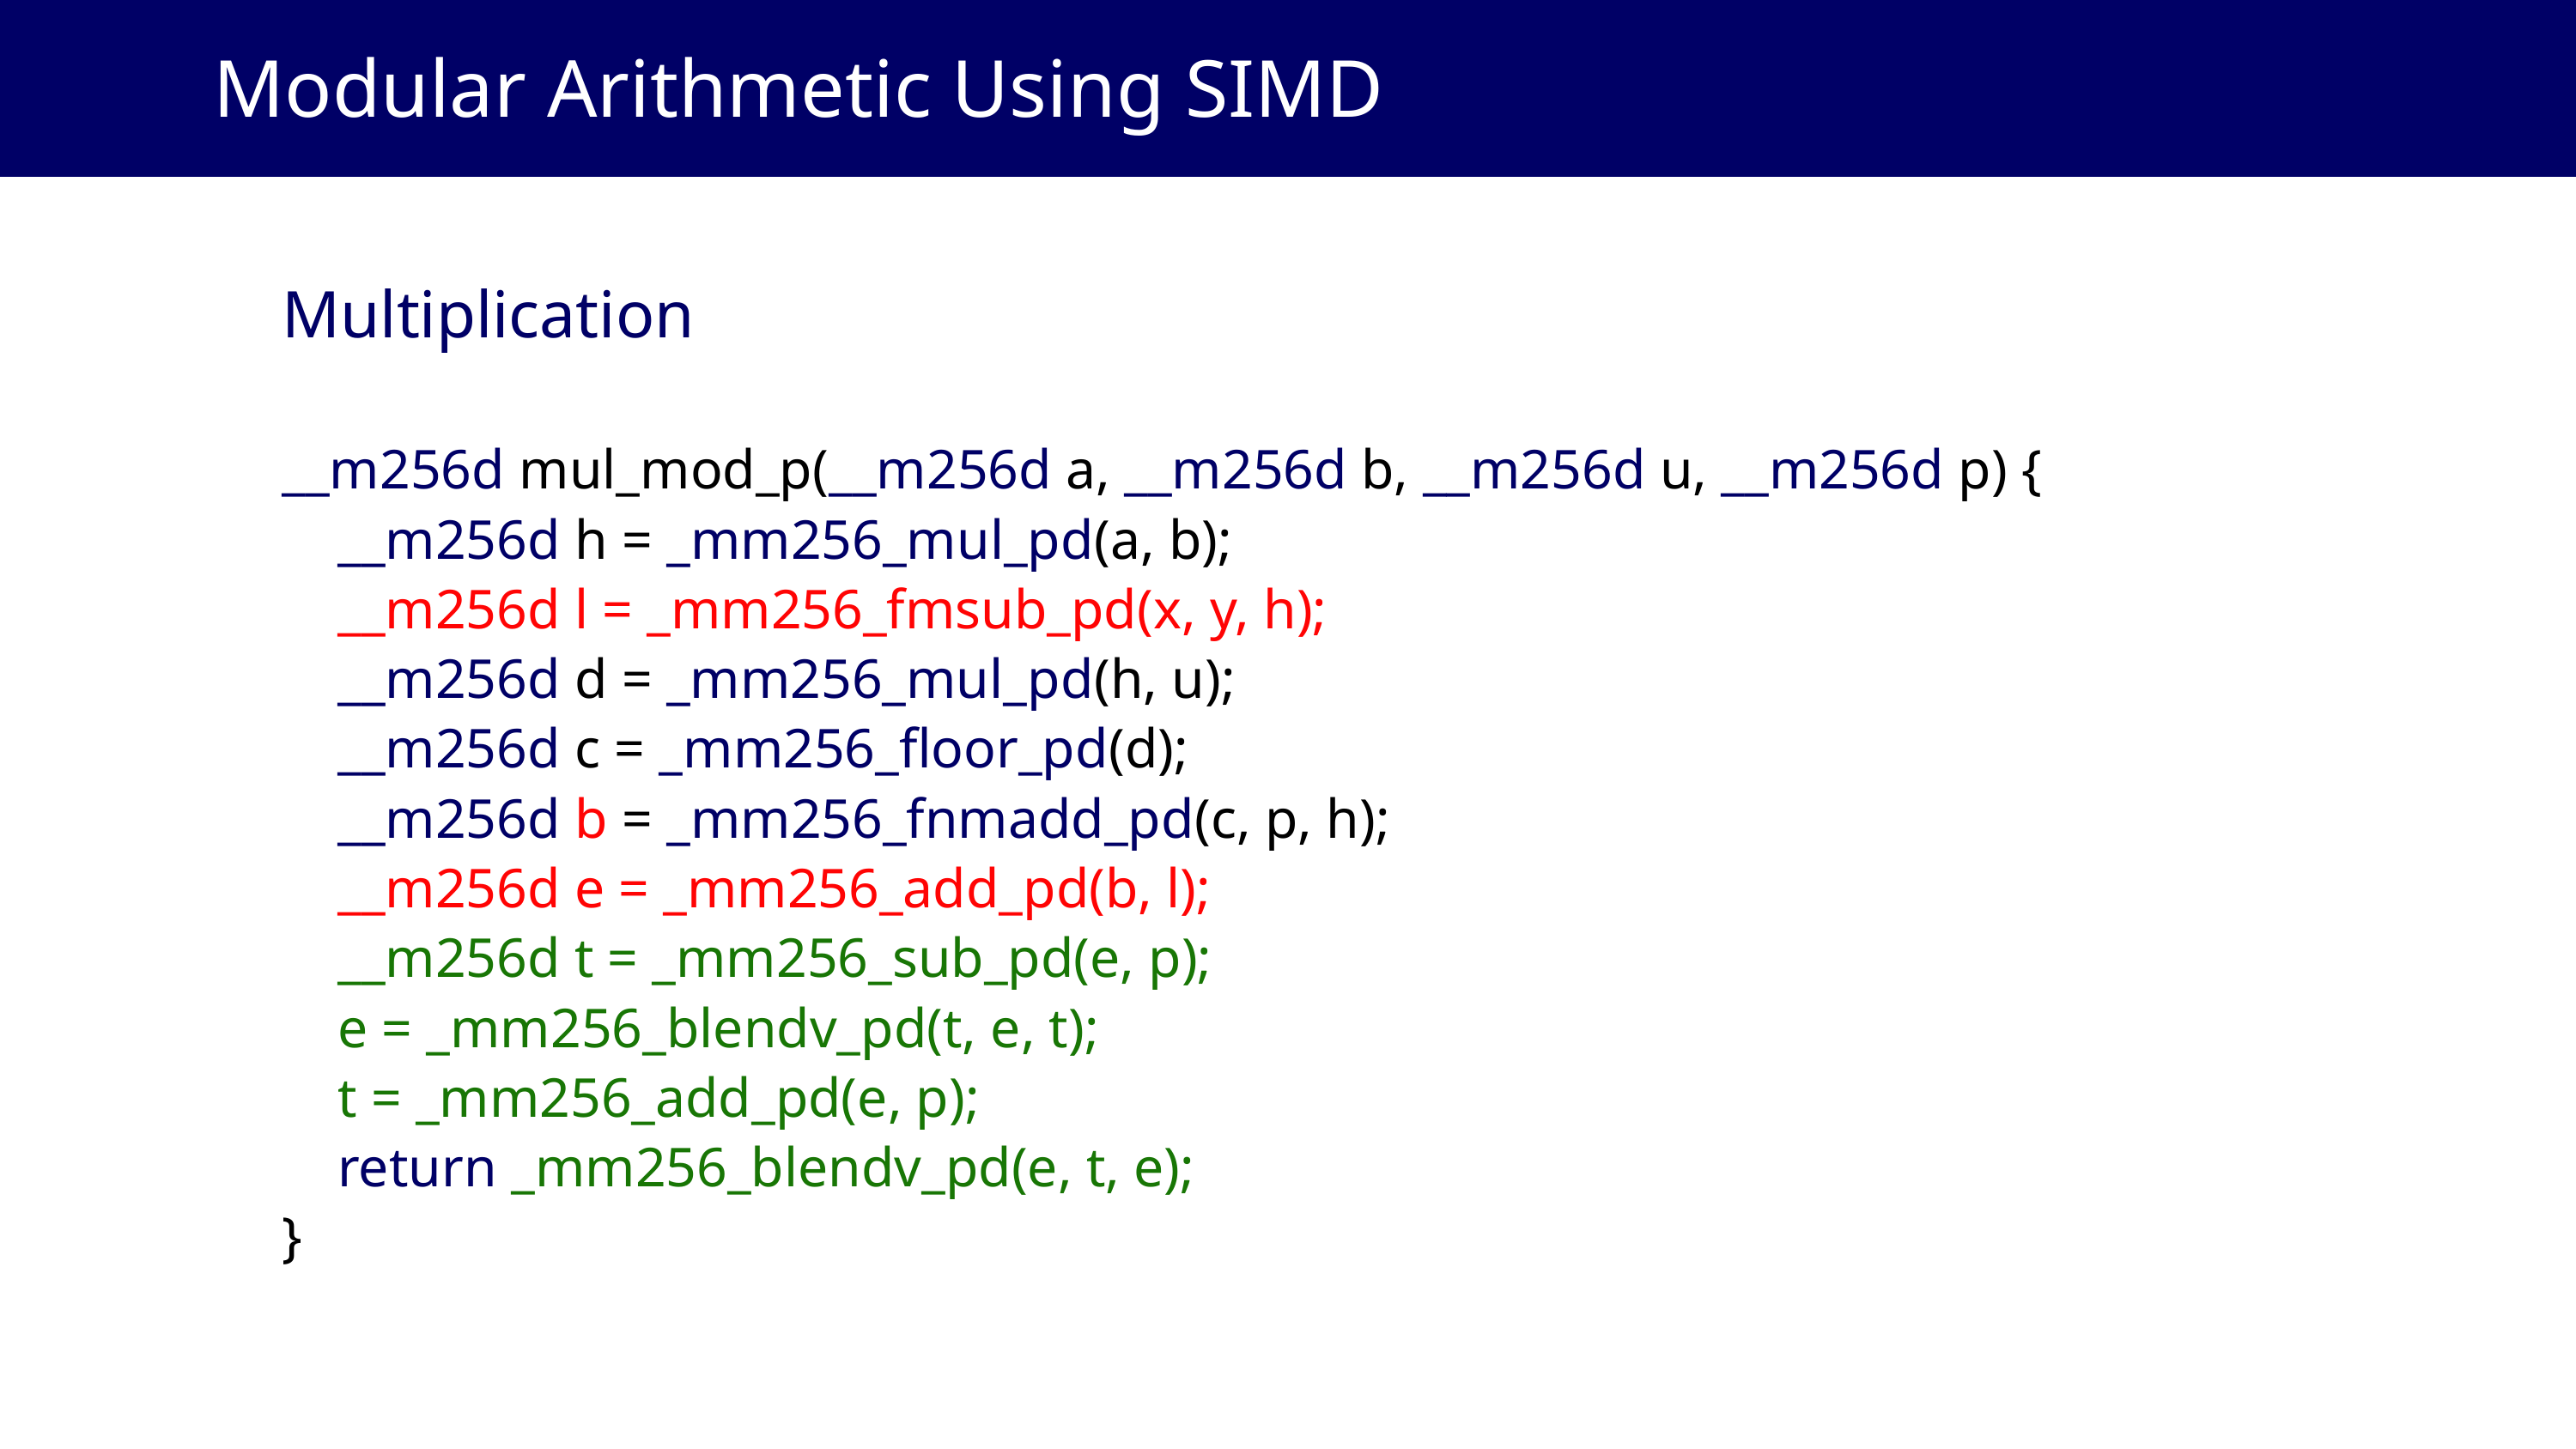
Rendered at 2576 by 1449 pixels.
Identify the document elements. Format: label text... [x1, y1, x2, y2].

text_box Multiplication [282, 273, 811, 351]
text_box __m256d mul_mod_p(__m256d a, __m256d b, __m256d u, __m256d p) { __m256d h = _mm256_mul_pd(a, b); __m256d l = _mm256_fmsub_pd(x, y, h); __m256d d = _mm256_mul_pd(h, u); __m256d c = _mm256_floor_pd(d); __m256d b = _mm256_fnmadd_pd(c, p, h); __m256d e = _mm256_add_pd(b, l); __m256d t = _mm256_sub_pd(e, p); e = _mm256_blendv_pd(t, e, t); t = _mm256_add_pd(e, p); return _mm256_blendv_pd(e, t, e); } [282, 430, 2576, 1268]
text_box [0, 0, 2576, 178]
